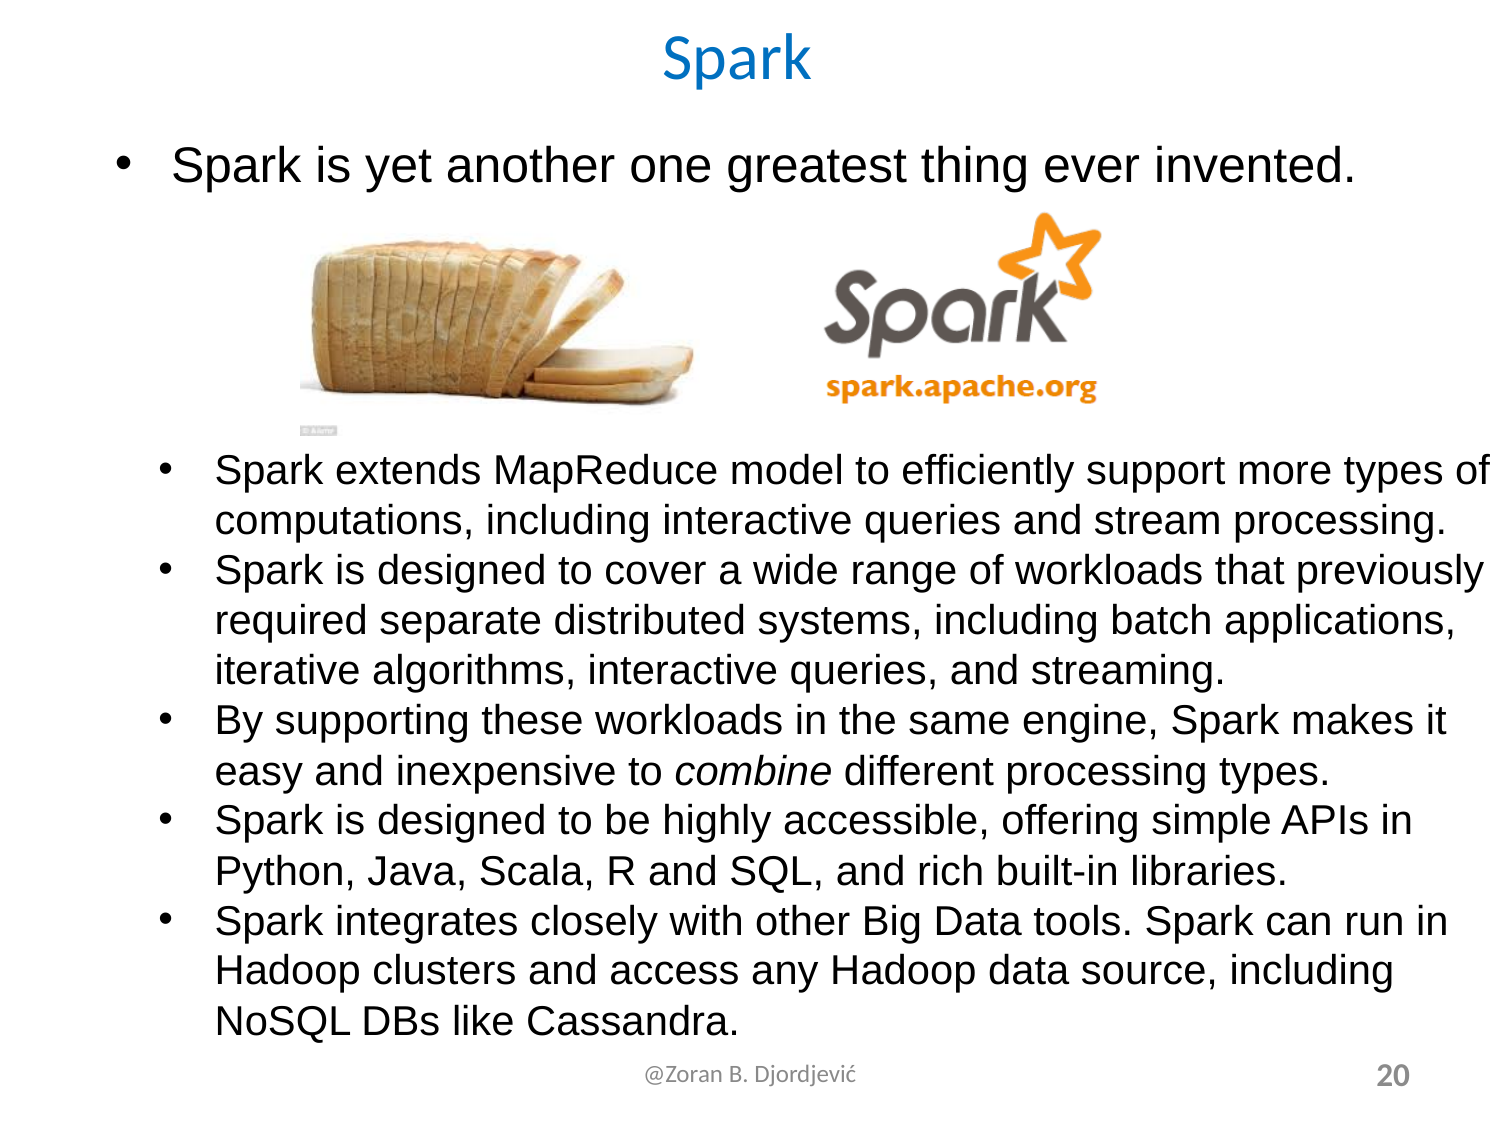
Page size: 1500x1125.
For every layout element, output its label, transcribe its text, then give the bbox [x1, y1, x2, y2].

picture [299, 212, 701, 436]
footer @Zoran B. Djordjević [512, 1051, 988, 1103]
slide_number 20 [1074, 1051, 1425, 1103]
text_box Spark is yet another one greatest thing ever invented. [99, 124, 1400, 200]
title Spark [62, 5, 1413, 100]
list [799, 199, 1138, 425]
text_box Spark extends MapReduce model to efficiently support more types of computations, including interactive queries and stream processing. Spark is designed to cover a wide range of workloads that previously required separate distributed systems, including batch applications, iterative algorithms, interactive queries, and streaming. By supporting these workloads in the same engine, Spark makes it easy and inexpensive to combine different processing types. Spark is designed to be highly accessible, offering simple APIs in Python, Java, Scala, R and SQL, and rich built-in libraries. Spark integrates closely with other Big Data tools. Spark can run in Hadoop clusters and access any Hadoop data source, including NoSQL DBs like Cassandra. [143, 435, 1500, 1051]
